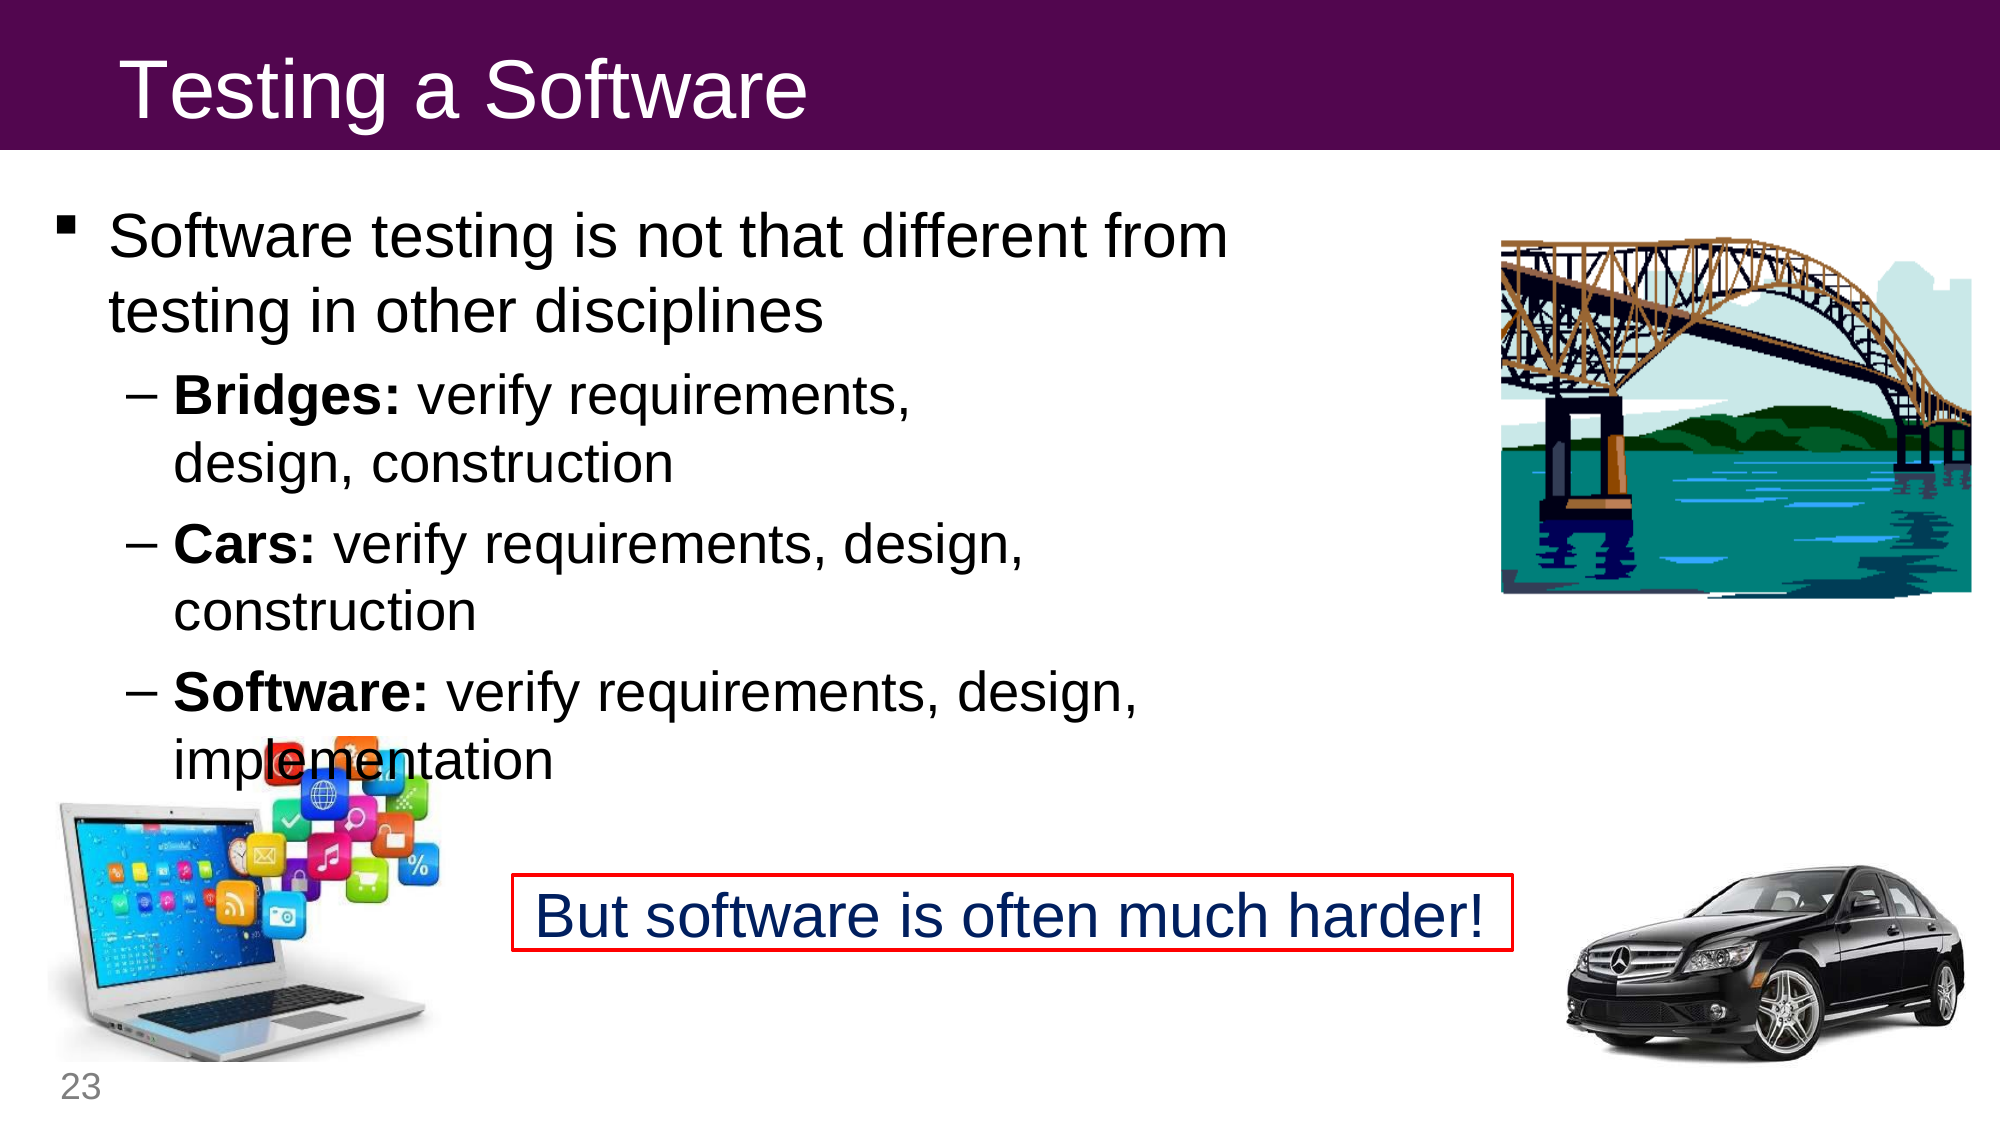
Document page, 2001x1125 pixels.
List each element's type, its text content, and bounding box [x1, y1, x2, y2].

text_box [1494, 170, 1974, 652]
slide_number 23 [49, 1062, 125, 1125]
text_box [1537, 825, 1994, 1109]
title Testing a Software [116, 34, 1884, 223]
text_box Software testing is not that different from testing in other disciplines Bridges: verify requirements, design, construction Cars: verify requirements, design, construction Software: verify requirements, design, implementation [49, 194, 1346, 791]
text_box [0, 0, 2000, 150]
text_box But software is often much harder! [512, 875, 1513, 951]
text_box [47, 736, 450, 1063]
